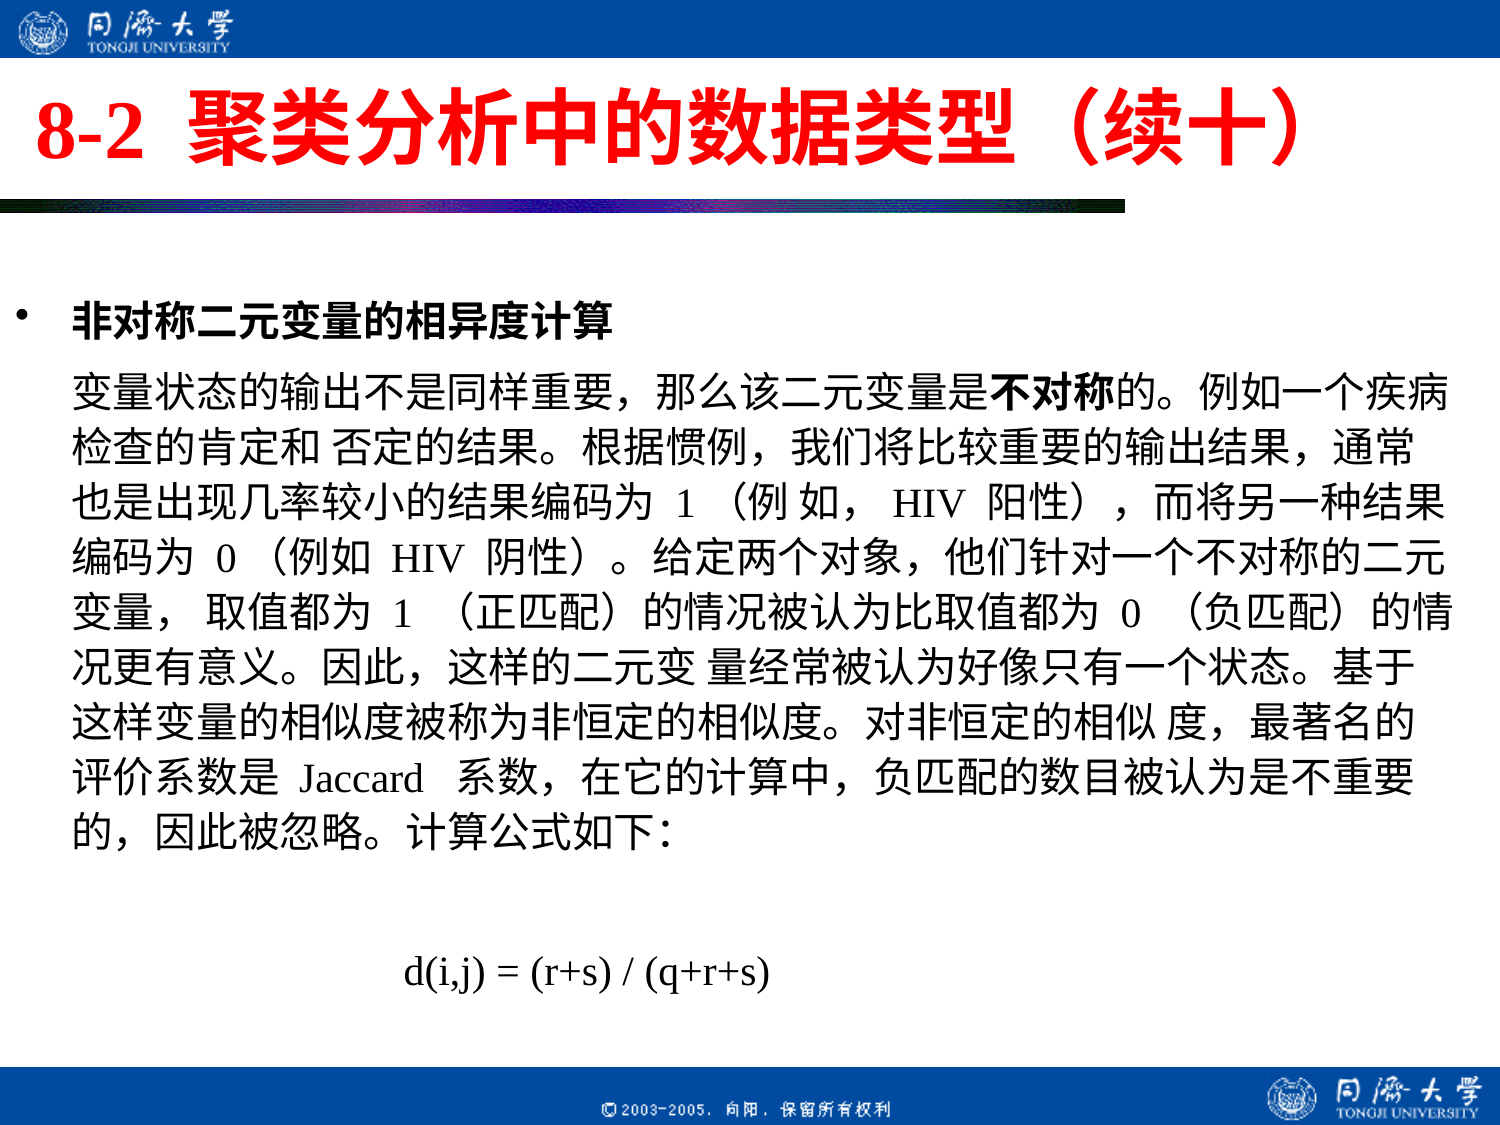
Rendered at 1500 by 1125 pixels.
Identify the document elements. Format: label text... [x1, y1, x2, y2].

picture [0, 1067, 1500, 1125]
title 8-2 聚类分析中的数据类型（续十） [0, 62, 1388, 188]
list 非对称二元变量的相异度计算 变量状态的输出不是同样重要，那么该二元变量是不对称的。例如一个疾病检查的肯定和 否定的结果。根据惯例，我们将比较重要的输出结果，通常也是出现几率较小的结果编码为 1（例 如，HIV 阳性），而将另一种结果编码为 0（例如 HIV 阴性）。给定两个对象，他们针对一个不对称的二元变量， 取值都为 1 （正匹配）的情况被认为比取值都为 0 （负匹配）的情况更有意义。因此，这样的二元变 量经常被认为好像只有一个状态。基于这样变量的相似度被称为非恒定的相似度。对非恒定的相似 度，最著名的评价系数是 Jaccard 系数，在它的计算中，负匹配的数目被认为是不重要的，因此被忽略。计算公式如下： d(i,j) = (r+s) / (q+r+s) [0, 243, 1471, 1059]
picture [0, 0, 1500, 58]
picture [0, 199, 1125, 213]
